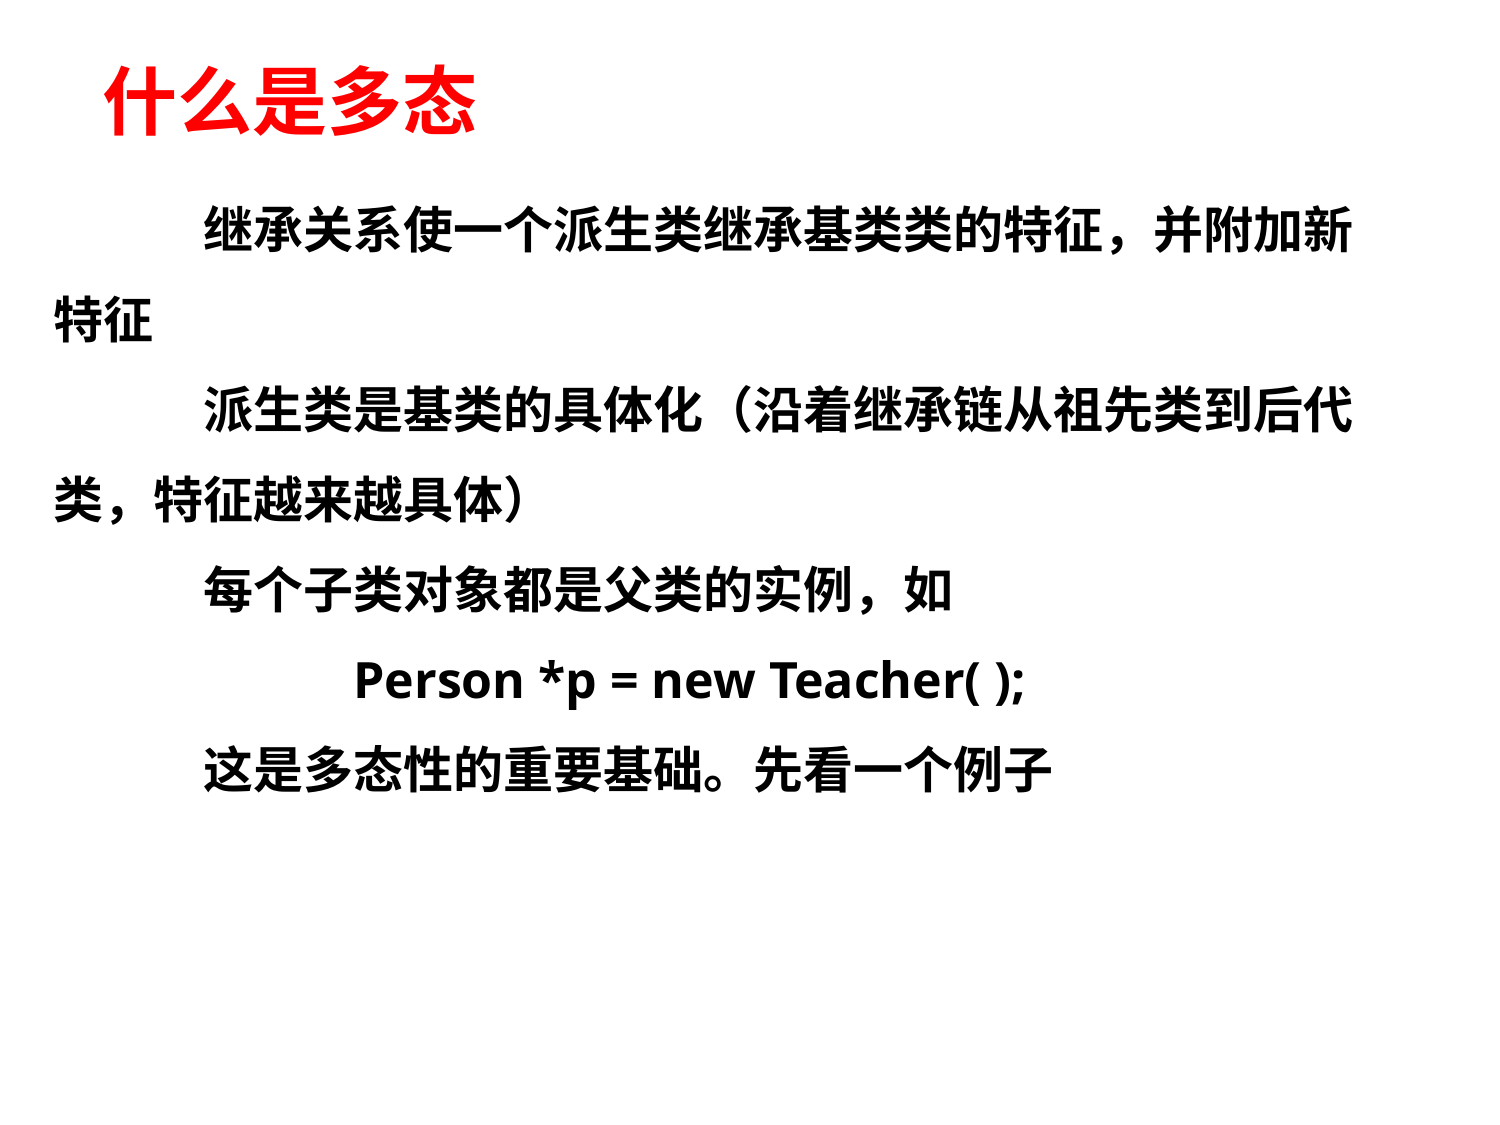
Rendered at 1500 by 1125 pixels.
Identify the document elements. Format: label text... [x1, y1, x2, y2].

title 什么是多态 [87, 31, 1363, 160]
text_box 继承关系使一个派生类继承基类类的特征，并附加新特征 派生类是基类的具体化（沿着继承链从祖先类到后代类，特征越来越具体） 每个子类对象都是父类的实例，如 Person *p = new Teacher( ); 这是多态性的重要基础。先看一个例子 [38, 160, 1414, 976]
